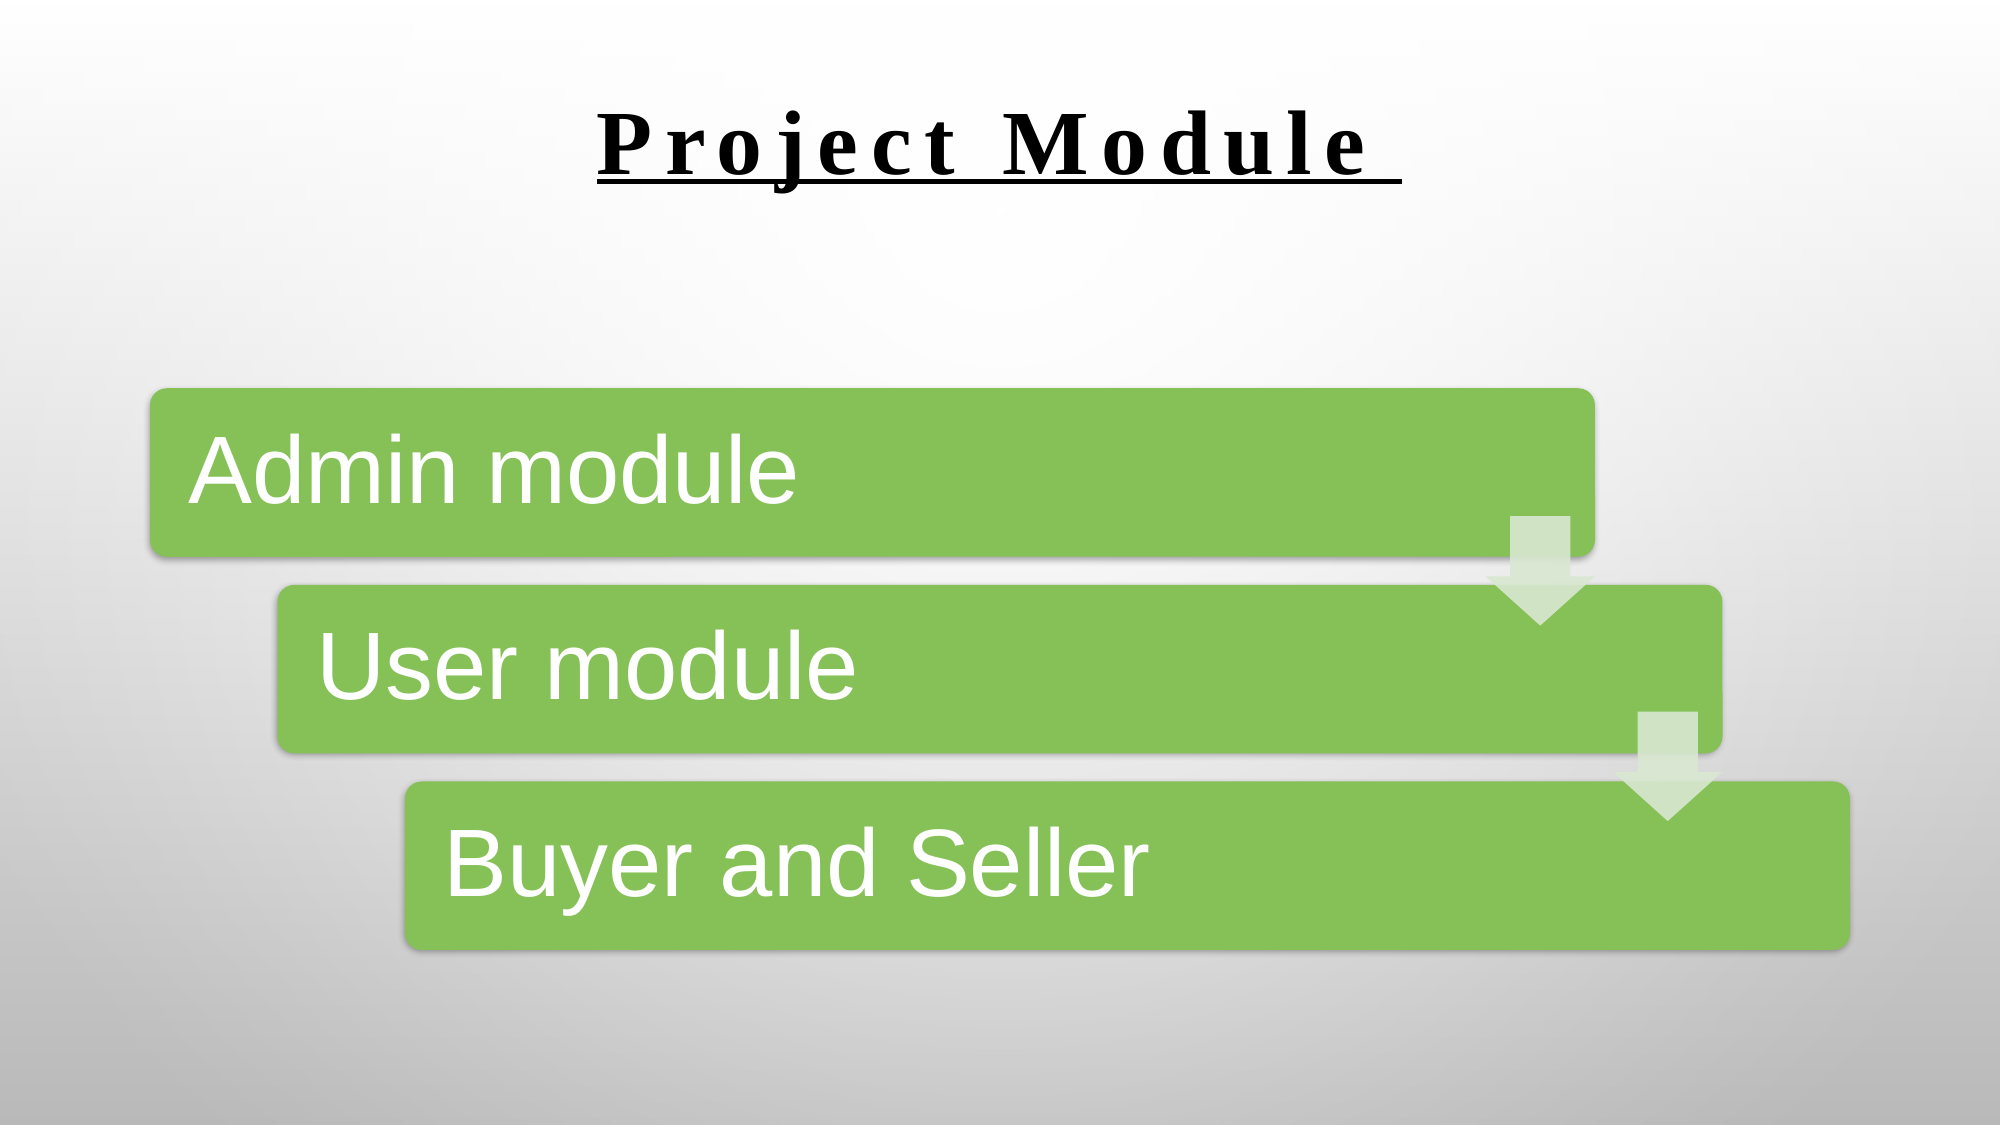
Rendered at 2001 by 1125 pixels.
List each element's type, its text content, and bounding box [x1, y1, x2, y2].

text_box Project Module [137, 87, 1863, 306]
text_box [149, 387, 1851, 951]
picture [0, 0, 2000, 1125]
